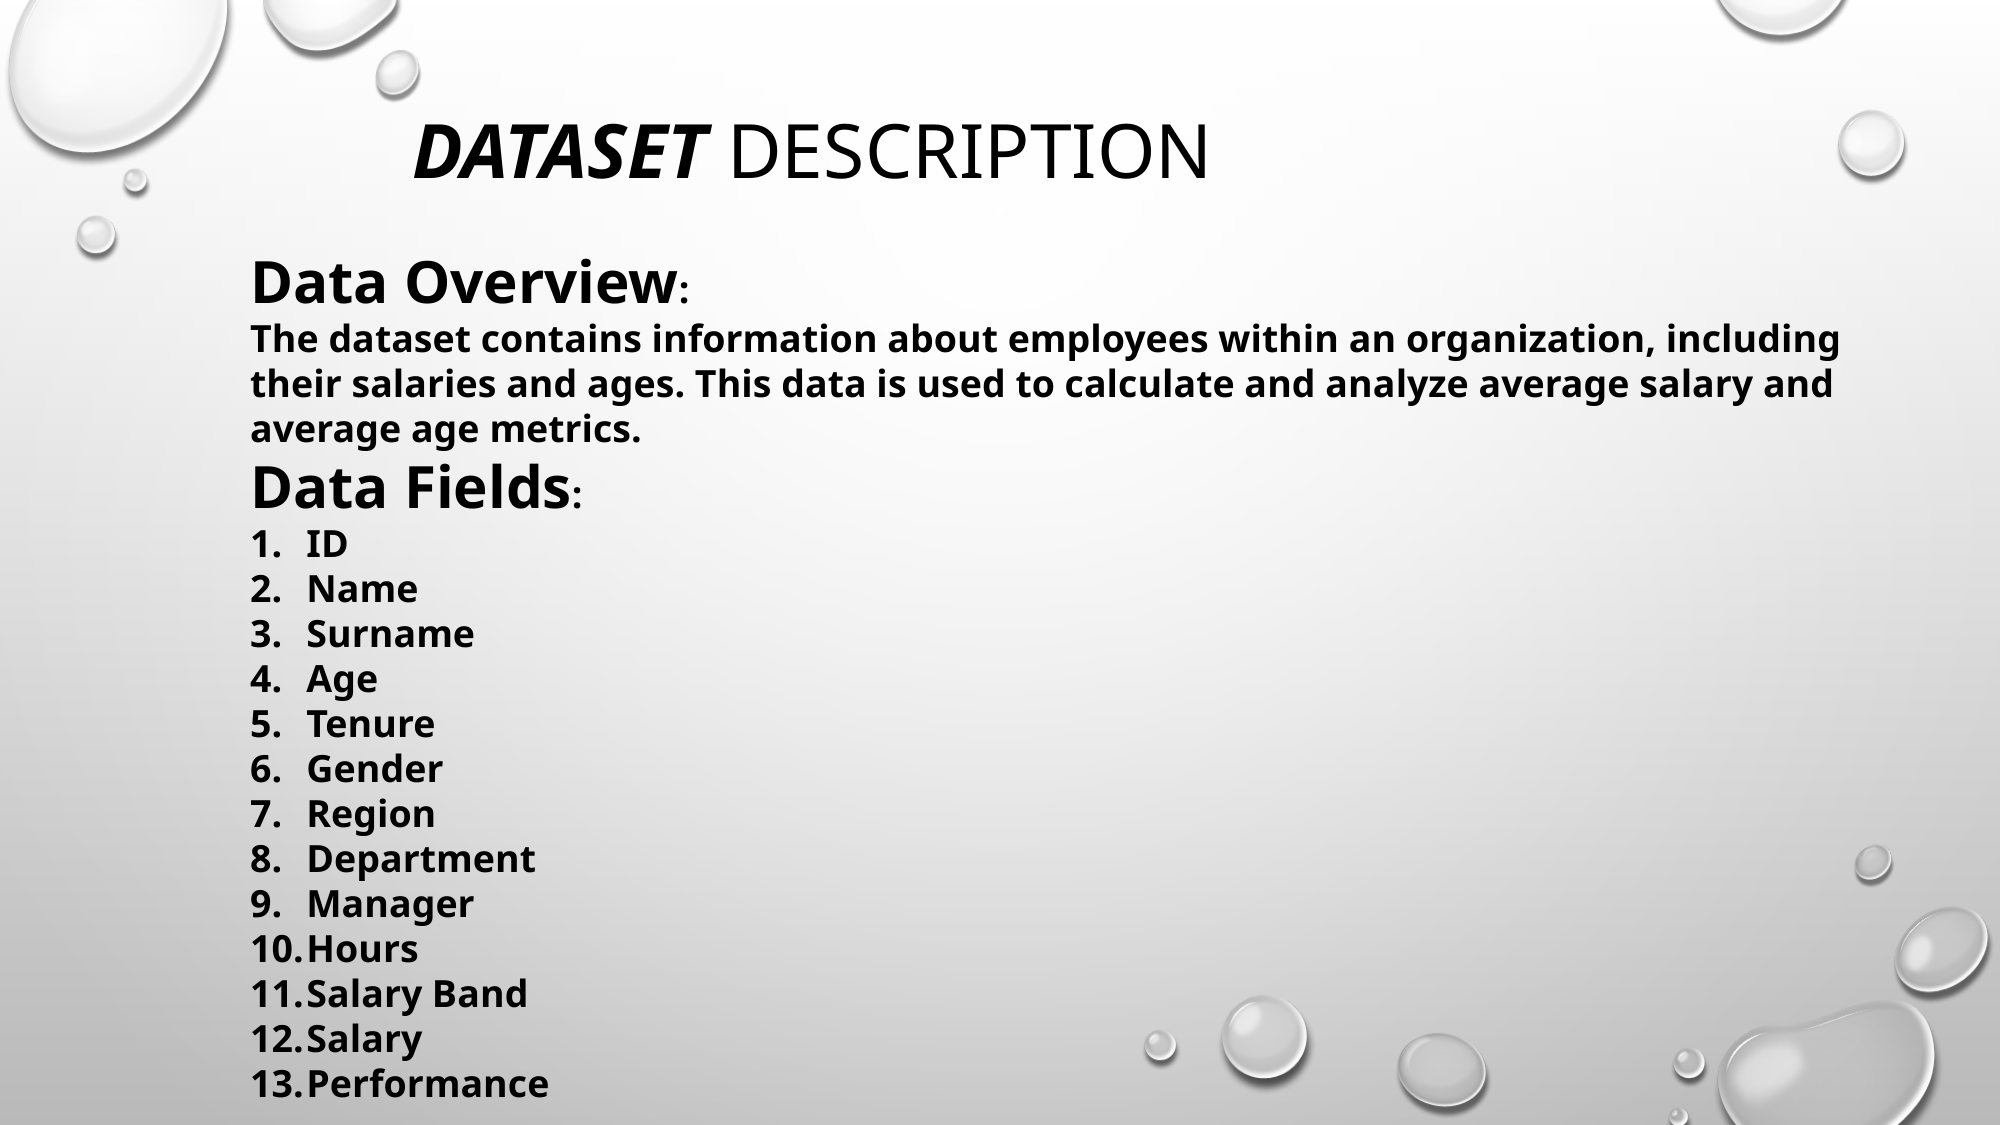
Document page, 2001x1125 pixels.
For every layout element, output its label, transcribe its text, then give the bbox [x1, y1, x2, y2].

picture [0, 0, 2000, 1125]
text_box Data Overview: The dataset contains information about employees within an organization, including their salaries and ages. This data is used to calculate and analyze average salary and average age metrics. Data Fields: ID Name Surname Age Tenure Gender Region Department Manager Hours Salary Band Salary Performance [235, 237, 1935, 1113]
title Dataset Description [24, 68, 1601, 241]
